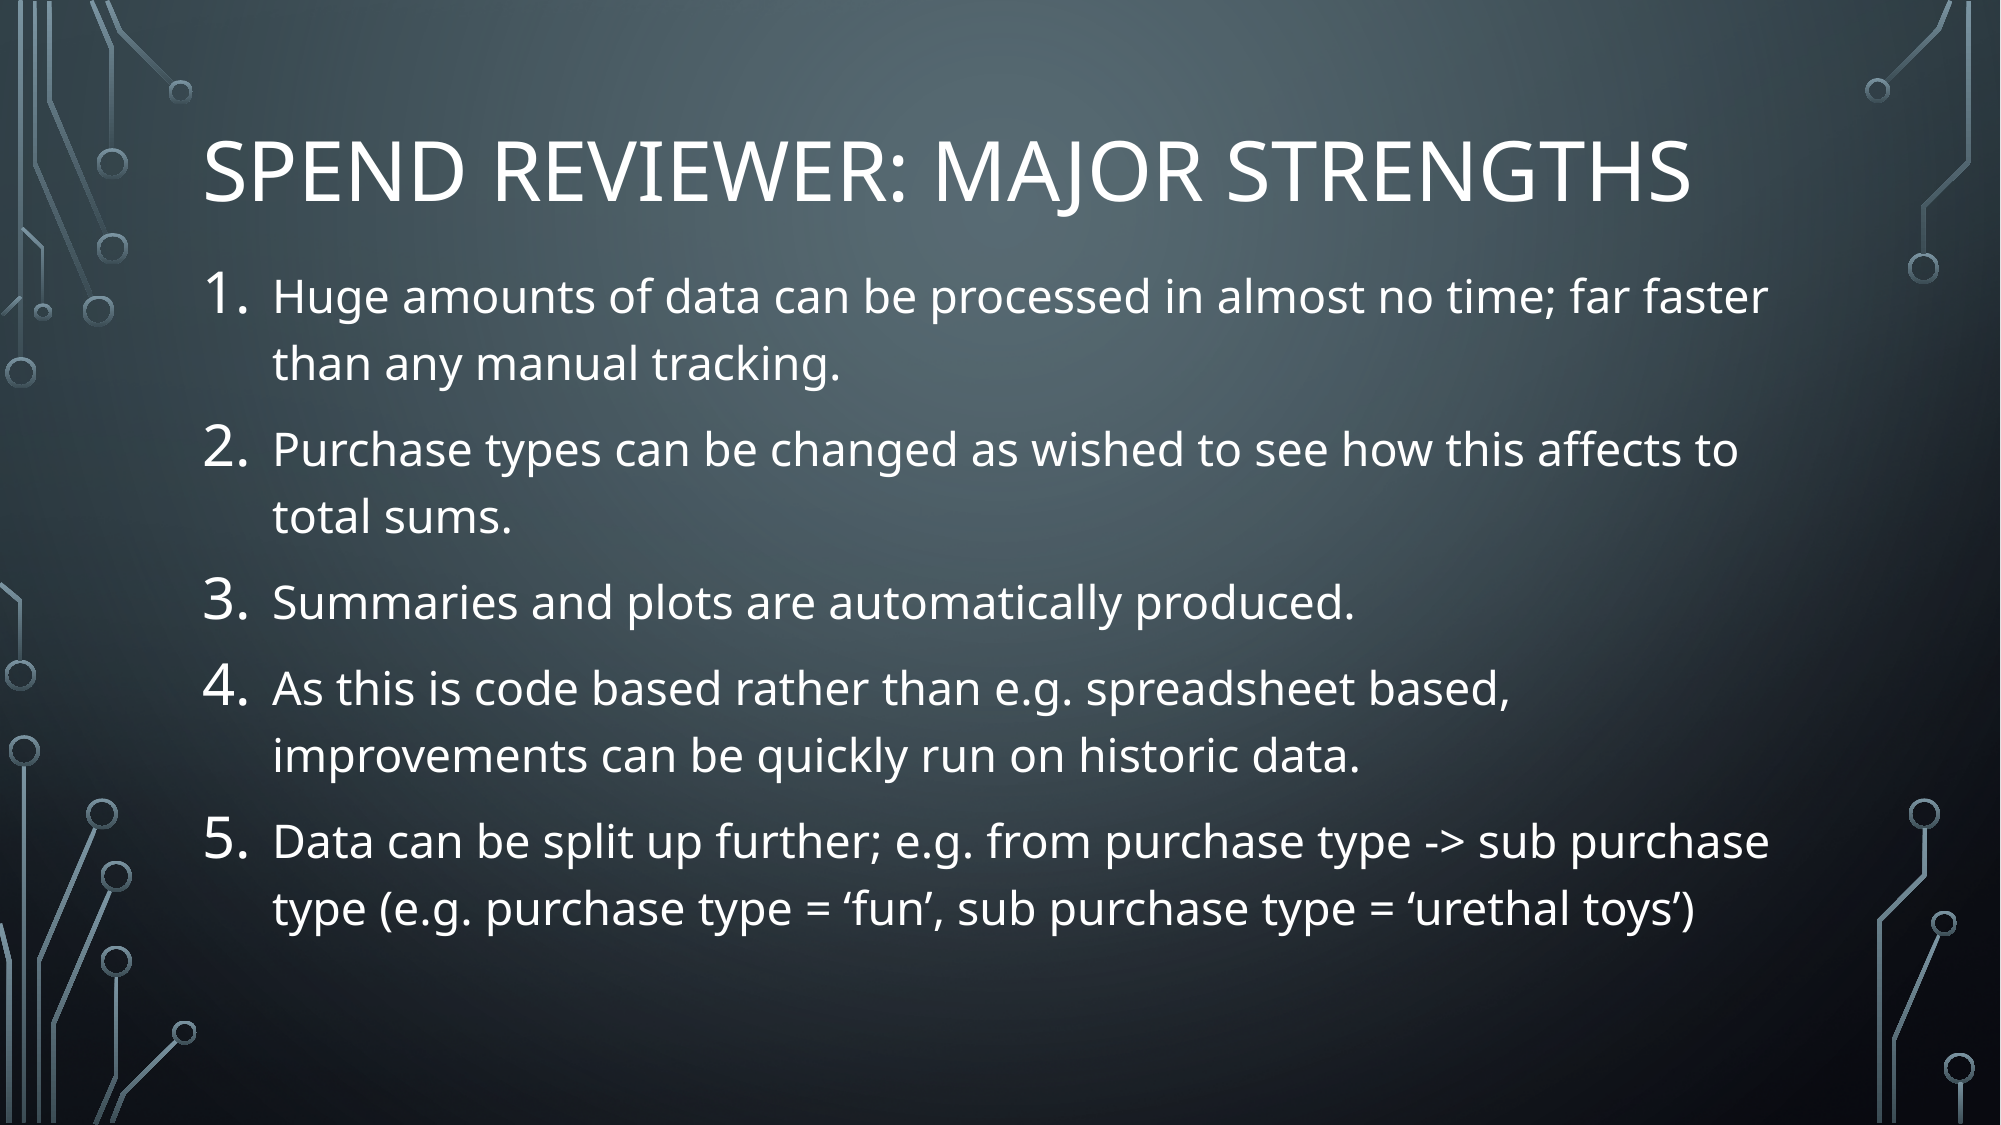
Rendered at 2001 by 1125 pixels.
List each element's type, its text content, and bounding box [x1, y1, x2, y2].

list Huge amounts of data can be processed in almost no time; far faster than any manual tracking. Purchase types can be changed as wished to see how this affects to total sums. Summaries and plots are automatically produced. As this is code based rather than e.g. spreadsheet based, improvements can be quickly run on historic data. Data can be split up further; e.g. from purchase type -> sub purchase type (e.g. purchase type = ‘fun’, sub purchase type = ‘urethal toys’) [187, 248, 1813, 950]
title Spend Reviewer: MAJOR STRENGTHS [187, 101, 1813, 248]
